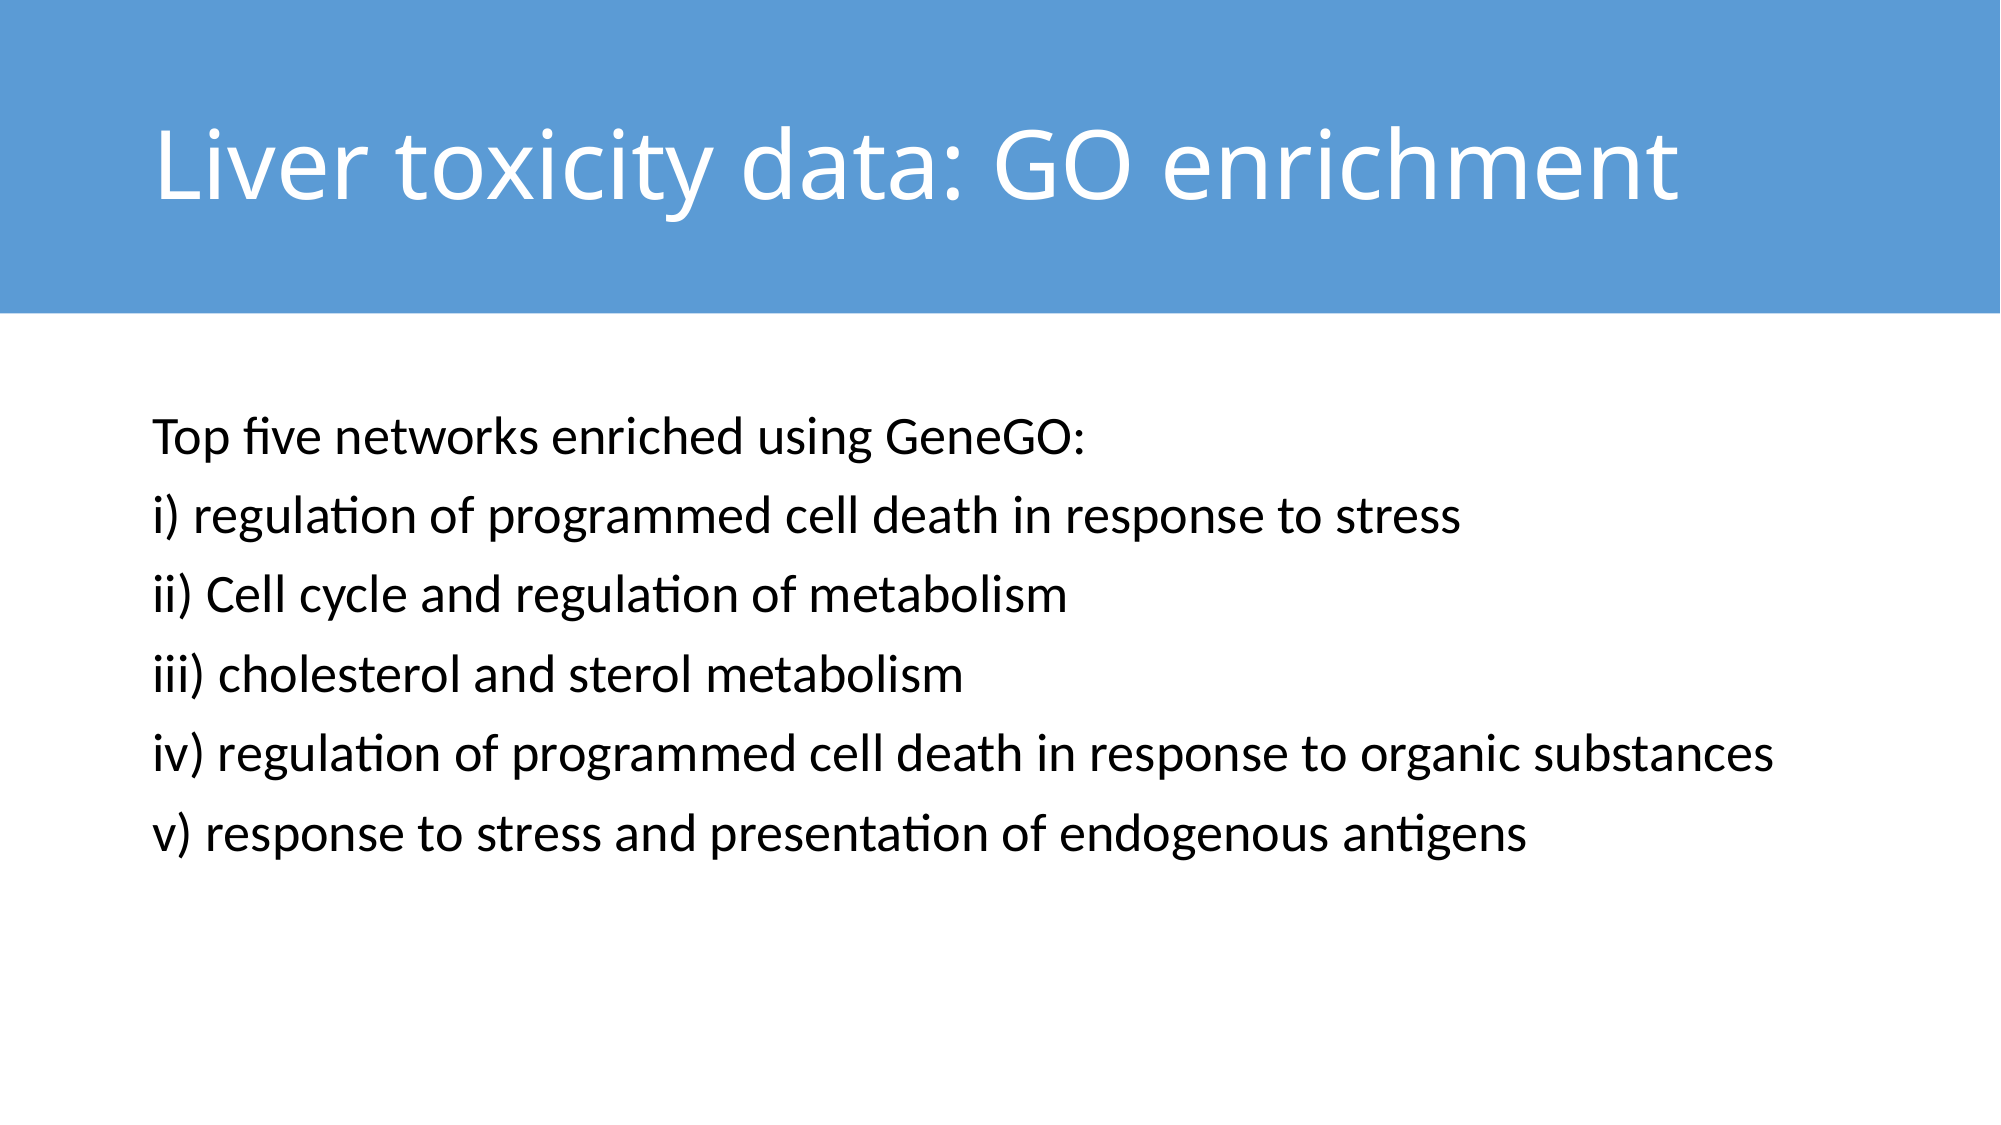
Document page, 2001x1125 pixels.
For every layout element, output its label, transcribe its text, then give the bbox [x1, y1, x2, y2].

title Liver toxicity data: GO enrichment [137, 59, 1863, 278]
text_box [0, 0, 2000, 314]
list Top five networks enriched using GeneGO: i) regulation of programmed cell death in response to stress ii) Cell cycle and regulation of metabolism iii) cholesterol and sterol metabolism iv) regulation of programmed cell death in response to organic substances v) response to stress and presentation of endogenous antigens [137, 399, 1863, 1014]
